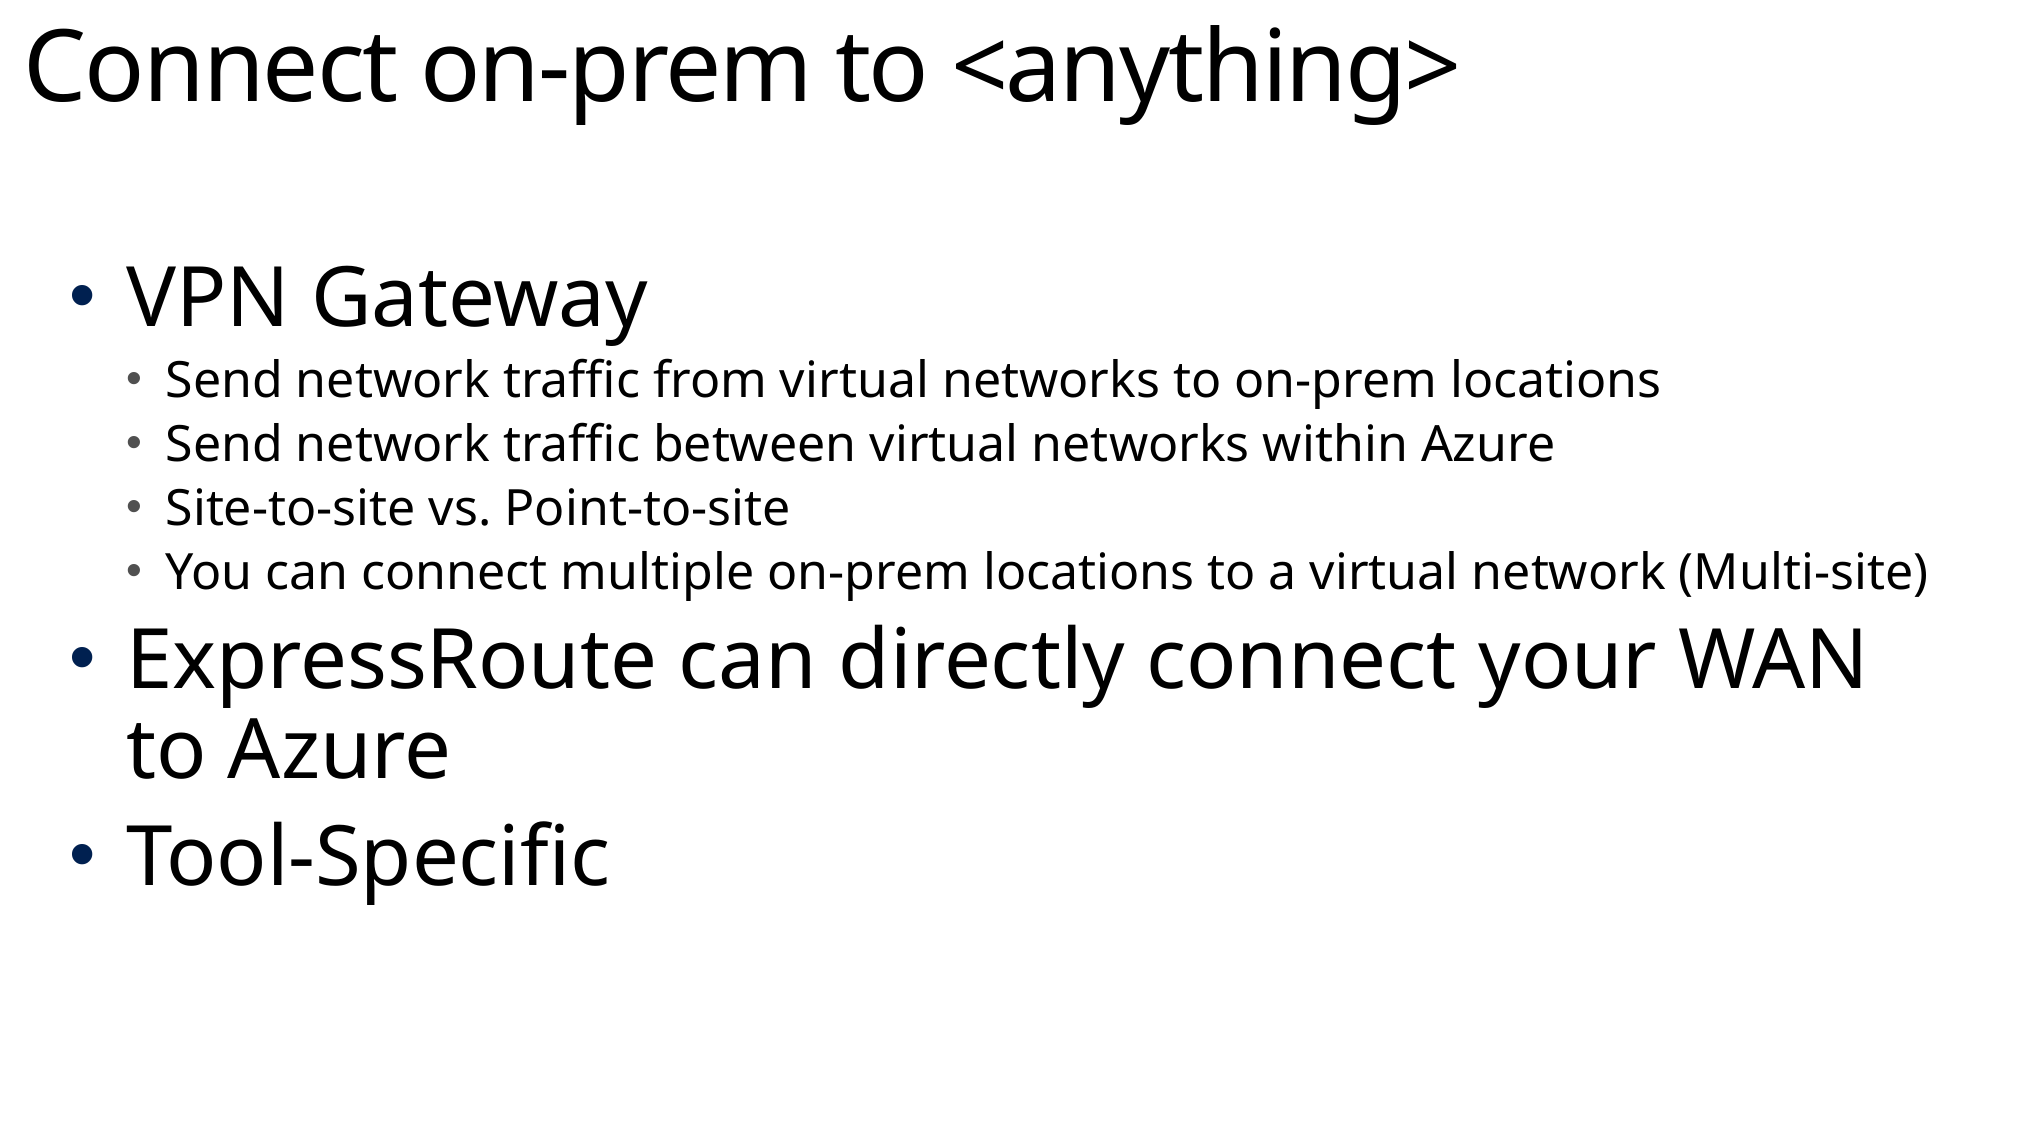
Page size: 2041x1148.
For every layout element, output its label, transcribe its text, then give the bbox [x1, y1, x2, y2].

list VPN Gateway Send network traffic from virtual networks to on-prem locations Send network traffic between virtual networks within Azure Site-to-site vs. Point-to-site You can connect multiple on-prem locations to a virtual network (Multi-site) ExpressRoute can directly connect your WAN to Azure Tool-Specific [45, 239, 1995, 921]
title Connect on-prem to <anything> [0, 0, 2041, 137]
